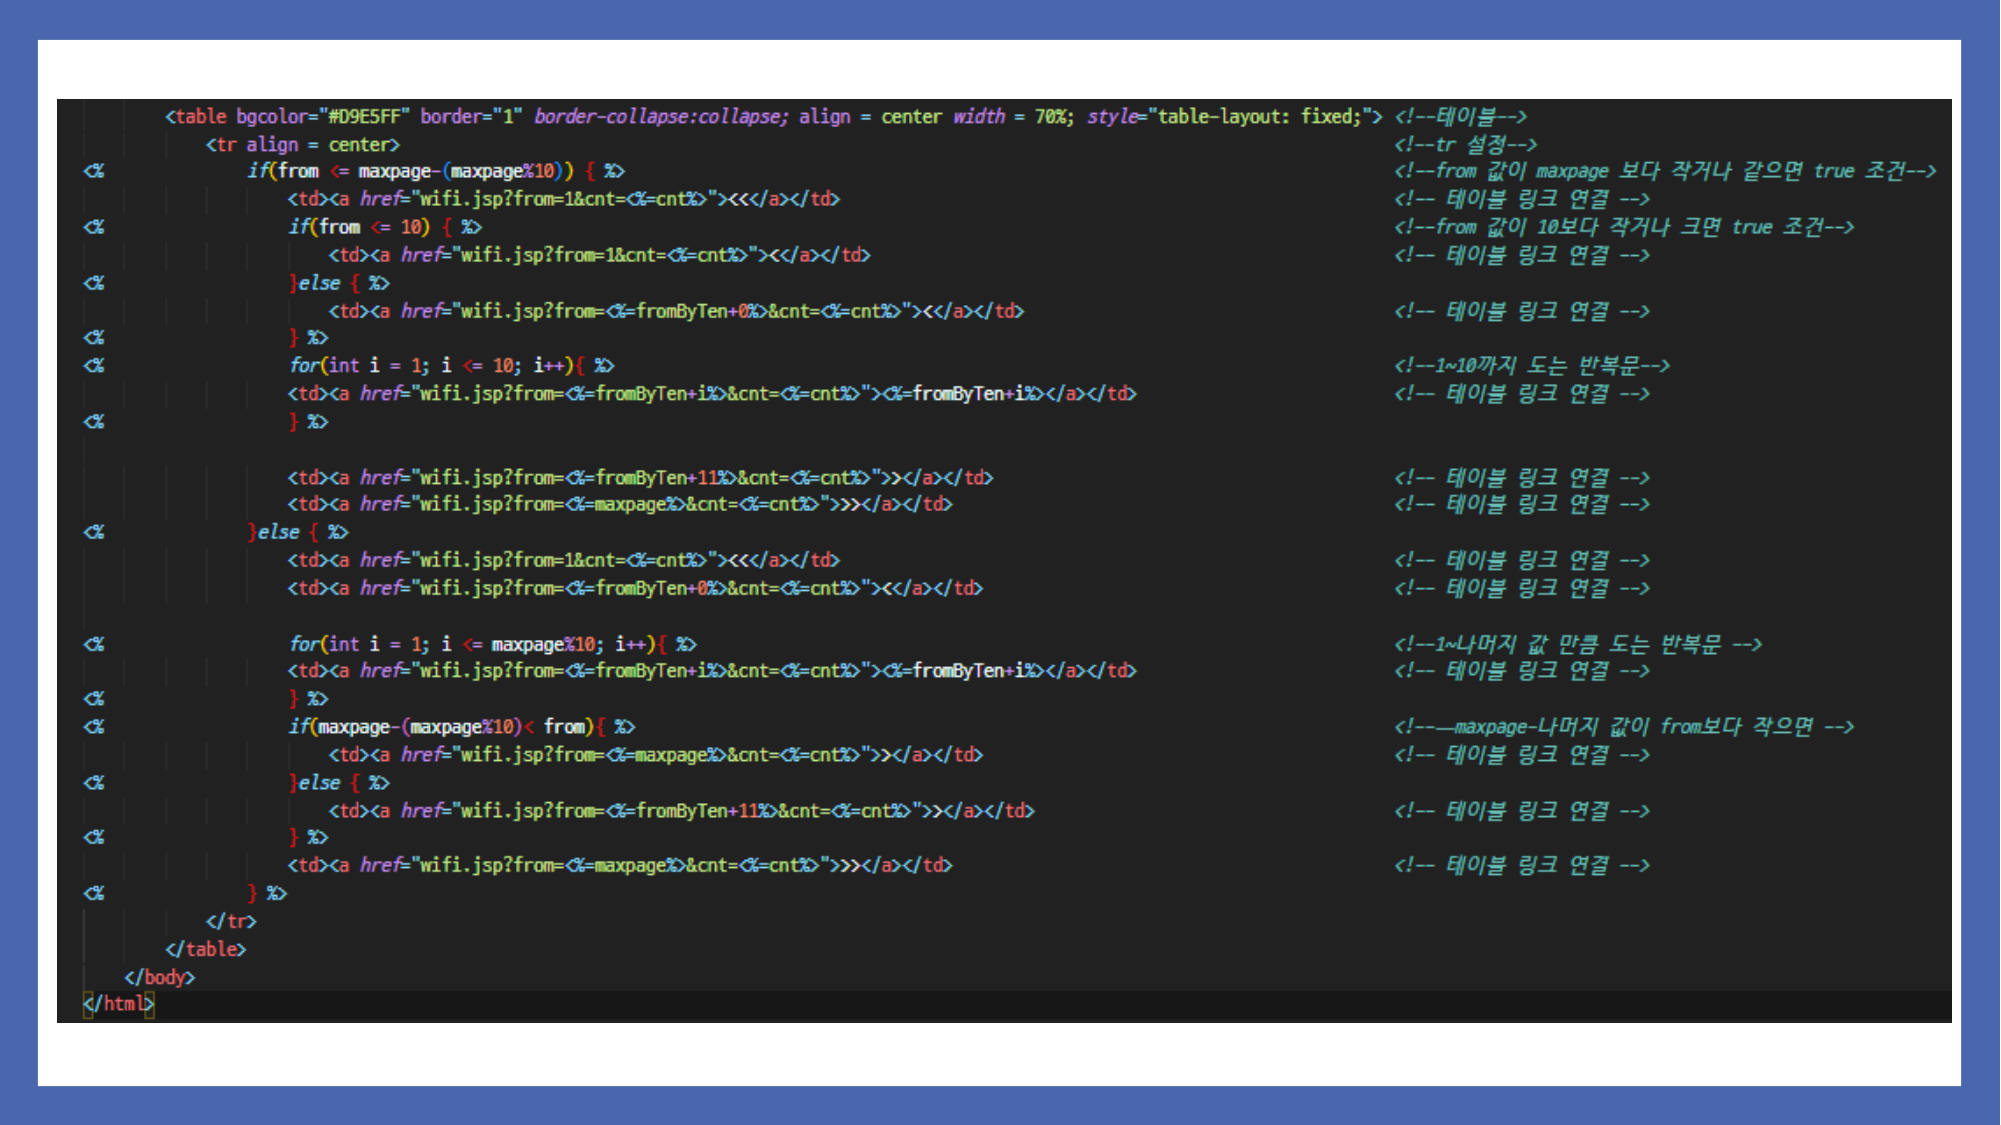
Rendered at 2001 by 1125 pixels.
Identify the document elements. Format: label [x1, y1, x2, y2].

picture [57, 98, 1952, 1024]
